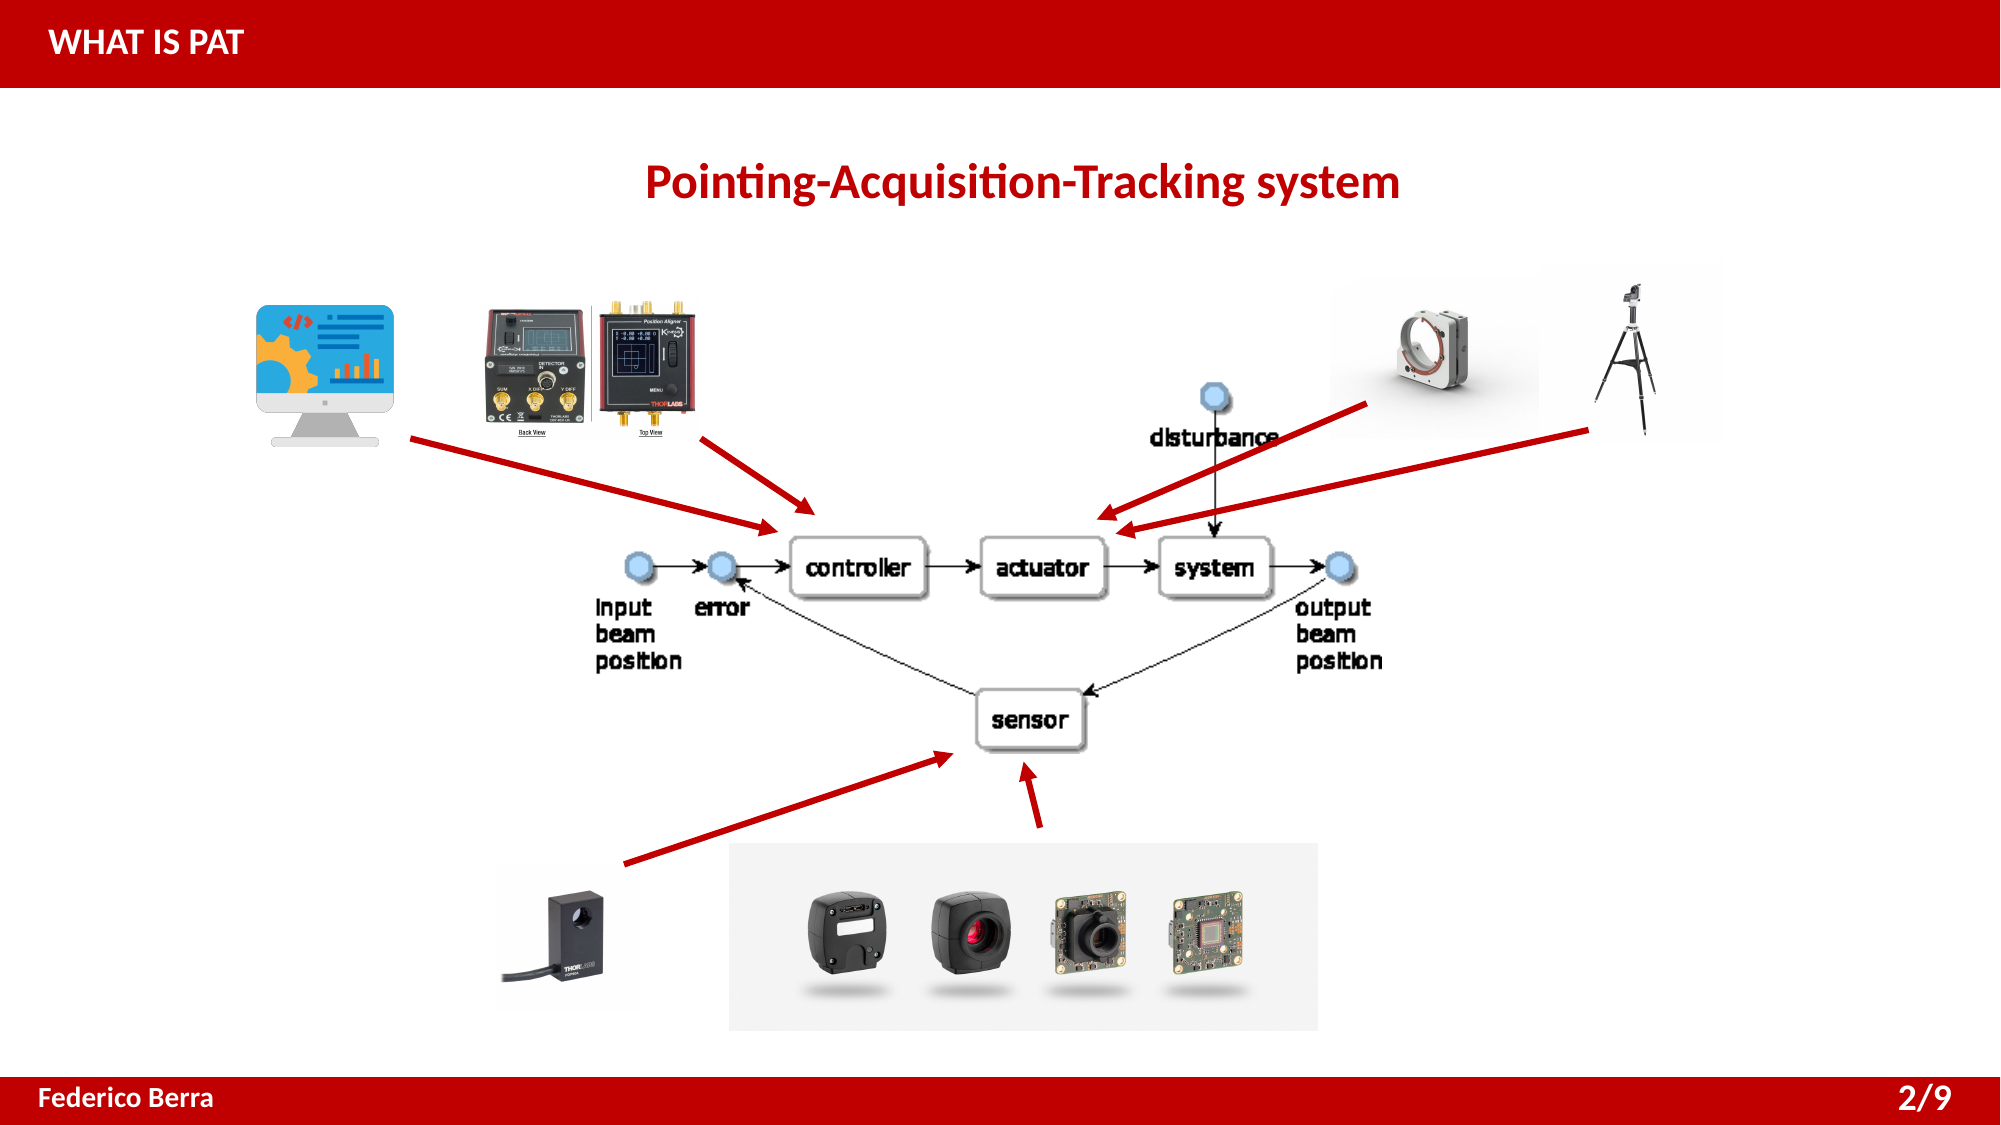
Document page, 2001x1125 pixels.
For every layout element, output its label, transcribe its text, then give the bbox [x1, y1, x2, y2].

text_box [410, 438, 779, 533]
picture [495, 864, 641, 1010]
picture [254, 305, 396, 447]
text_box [1115, 429, 1589, 534]
picture [729, 843, 1318, 1031]
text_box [779, 438, 816, 516]
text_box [586, 337, 1382, 754]
list 2/9 [1340, 1070, 1967, 1125]
text_box Pointing-Acquisition-Tracking system [637, 141, 1410, 216]
list WHAT IS PAT [33, 15, 861, 73]
picture [1330, 258, 1724, 444]
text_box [624, 753, 954, 865]
picture [480, 298, 701, 438]
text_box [1096, 403, 1367, 520]
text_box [1023, 761, 1040, 828]
